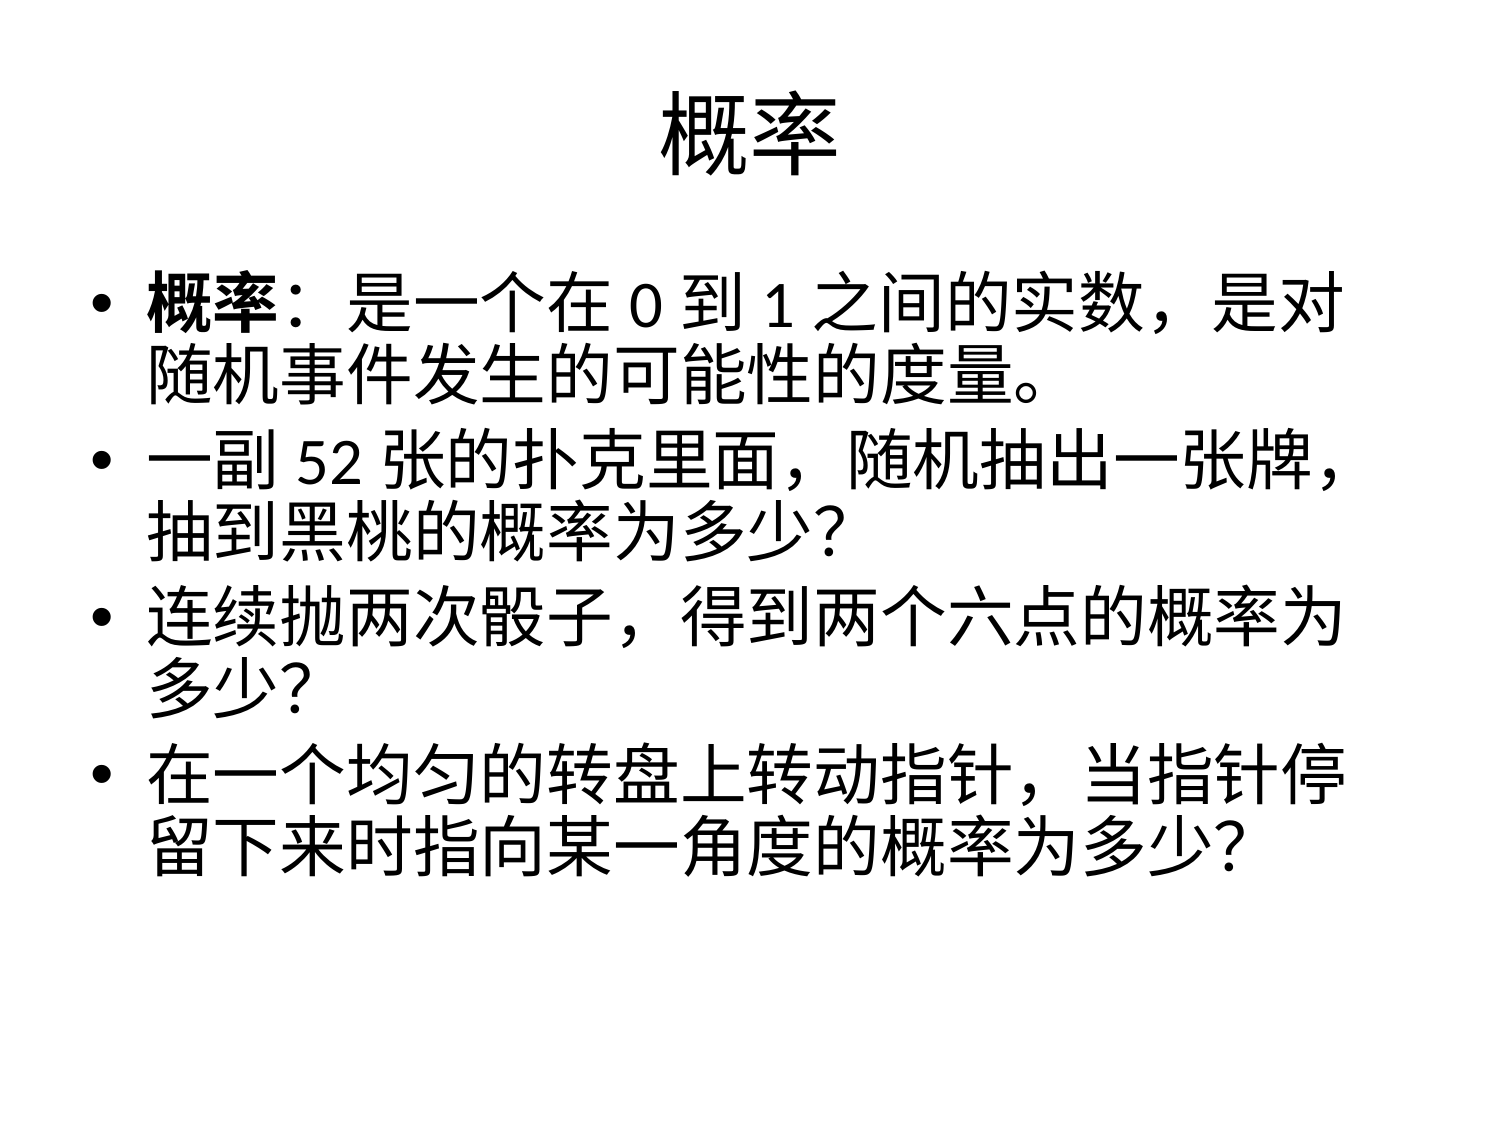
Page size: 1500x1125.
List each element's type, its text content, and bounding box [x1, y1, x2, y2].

title 概率 [74, 44, 1426, 233]
list 概率：是一个在0到1之间的实数，是对随机事件发生的可能性的度量。 一副52张的扑克里面，随机抽出一张牌，抽到黑桃的概率为多少？ 连续抛两次骰子，得到两个六点的概率为多少？ 在一个均匀的转盘上转动指针，当指针停留下来时指向某一角度的概率为多少？ [74, 262, 1426, 1006]
